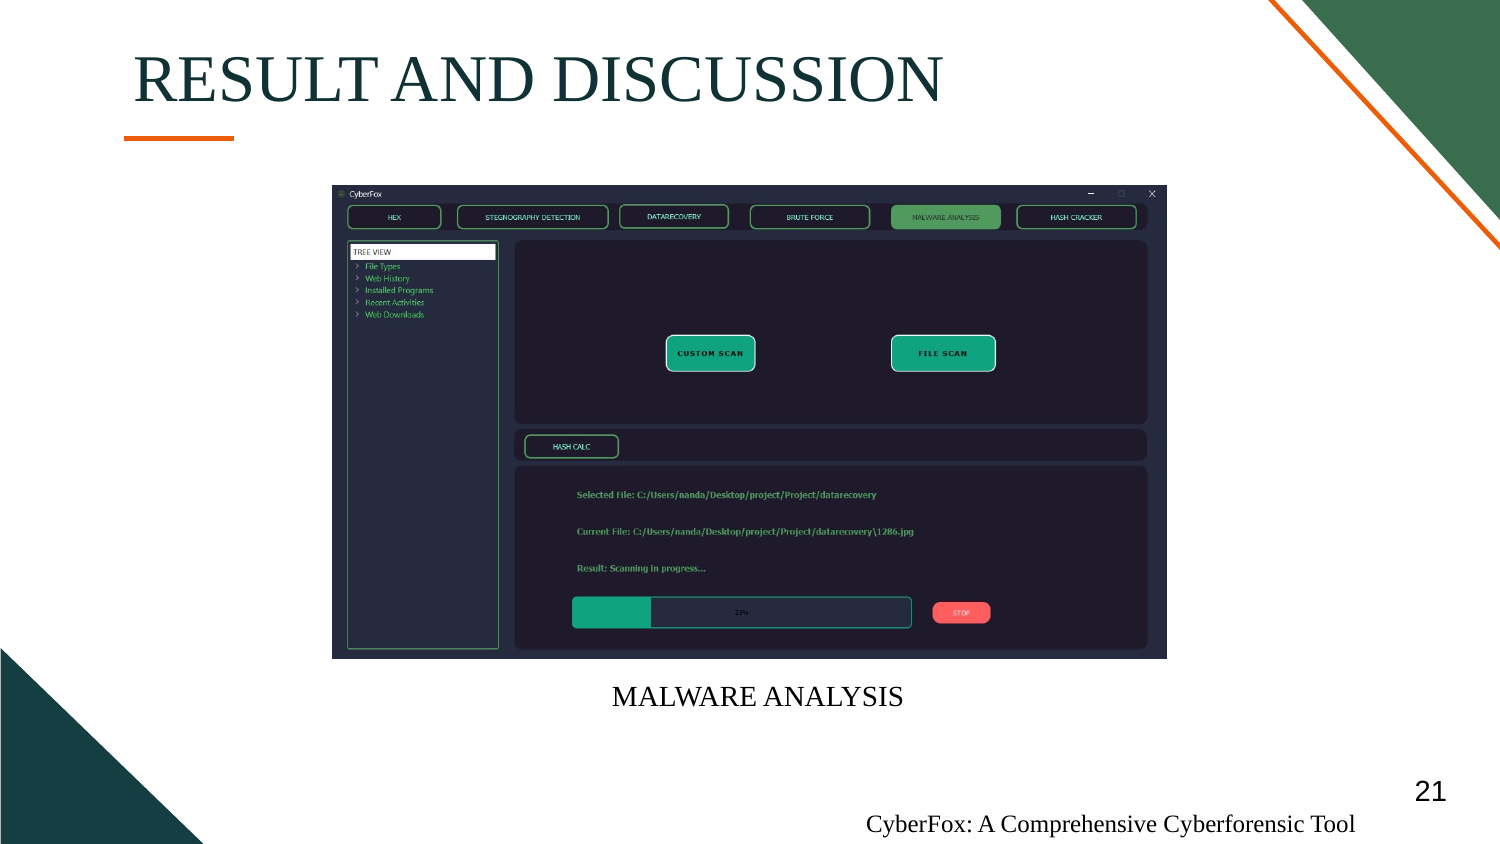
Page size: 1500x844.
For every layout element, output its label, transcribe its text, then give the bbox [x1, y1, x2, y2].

text_box CyberFox: A Comprehensive Cyberforensic Tool [851, 799, 1500, 843]
text_box MALWARE ANALYSIS [597, 669, 1400, 720]
text_box 21 [1399, 764, 1478, 799]
title RESULT AND DISCUSSION [118, 20, 1382, 115]
picture [332, 185, 1168, 659]
